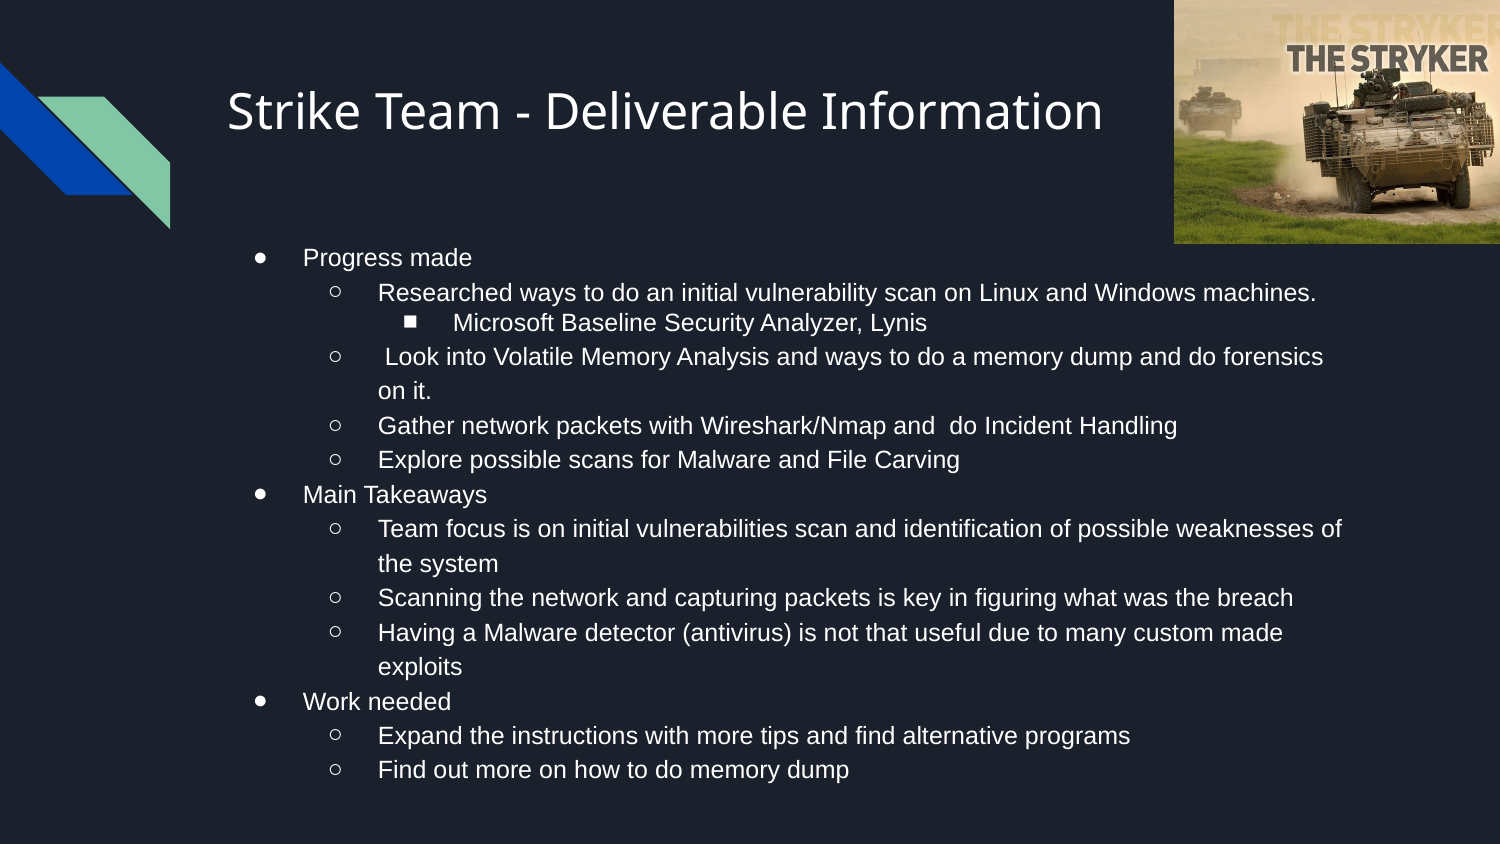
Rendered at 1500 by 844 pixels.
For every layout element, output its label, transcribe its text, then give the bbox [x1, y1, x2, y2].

picture [1174, 0, 1500, 245]
list Progress made Researched ways to do an initial vulnerability scan on Linux and Windows machines. Microsoft Baseline Security Analyzer, Lynis Look into Volatile Memory Analysis and ways to do a memory dump and do forensics on it. Gather network packets with Wireshark/Nmap and do Incident Handling Explore possible scans for Malware and File Carving Main Takeaways Team focus is on initial vulnerabilities scan and identification of possible weaknesses of the system Scanning the network and capturing packets is key in figuring what was the breach Having a Malware detector (antivirus) is not that useful due to many custom made exploits Work needed Expand the instructions with more tips and find alternative programs Find out more on how to do memory dump [212, 222, 1368, 700]
title Strike Team - Deliverable Information [212, 64, 1169, 215]
